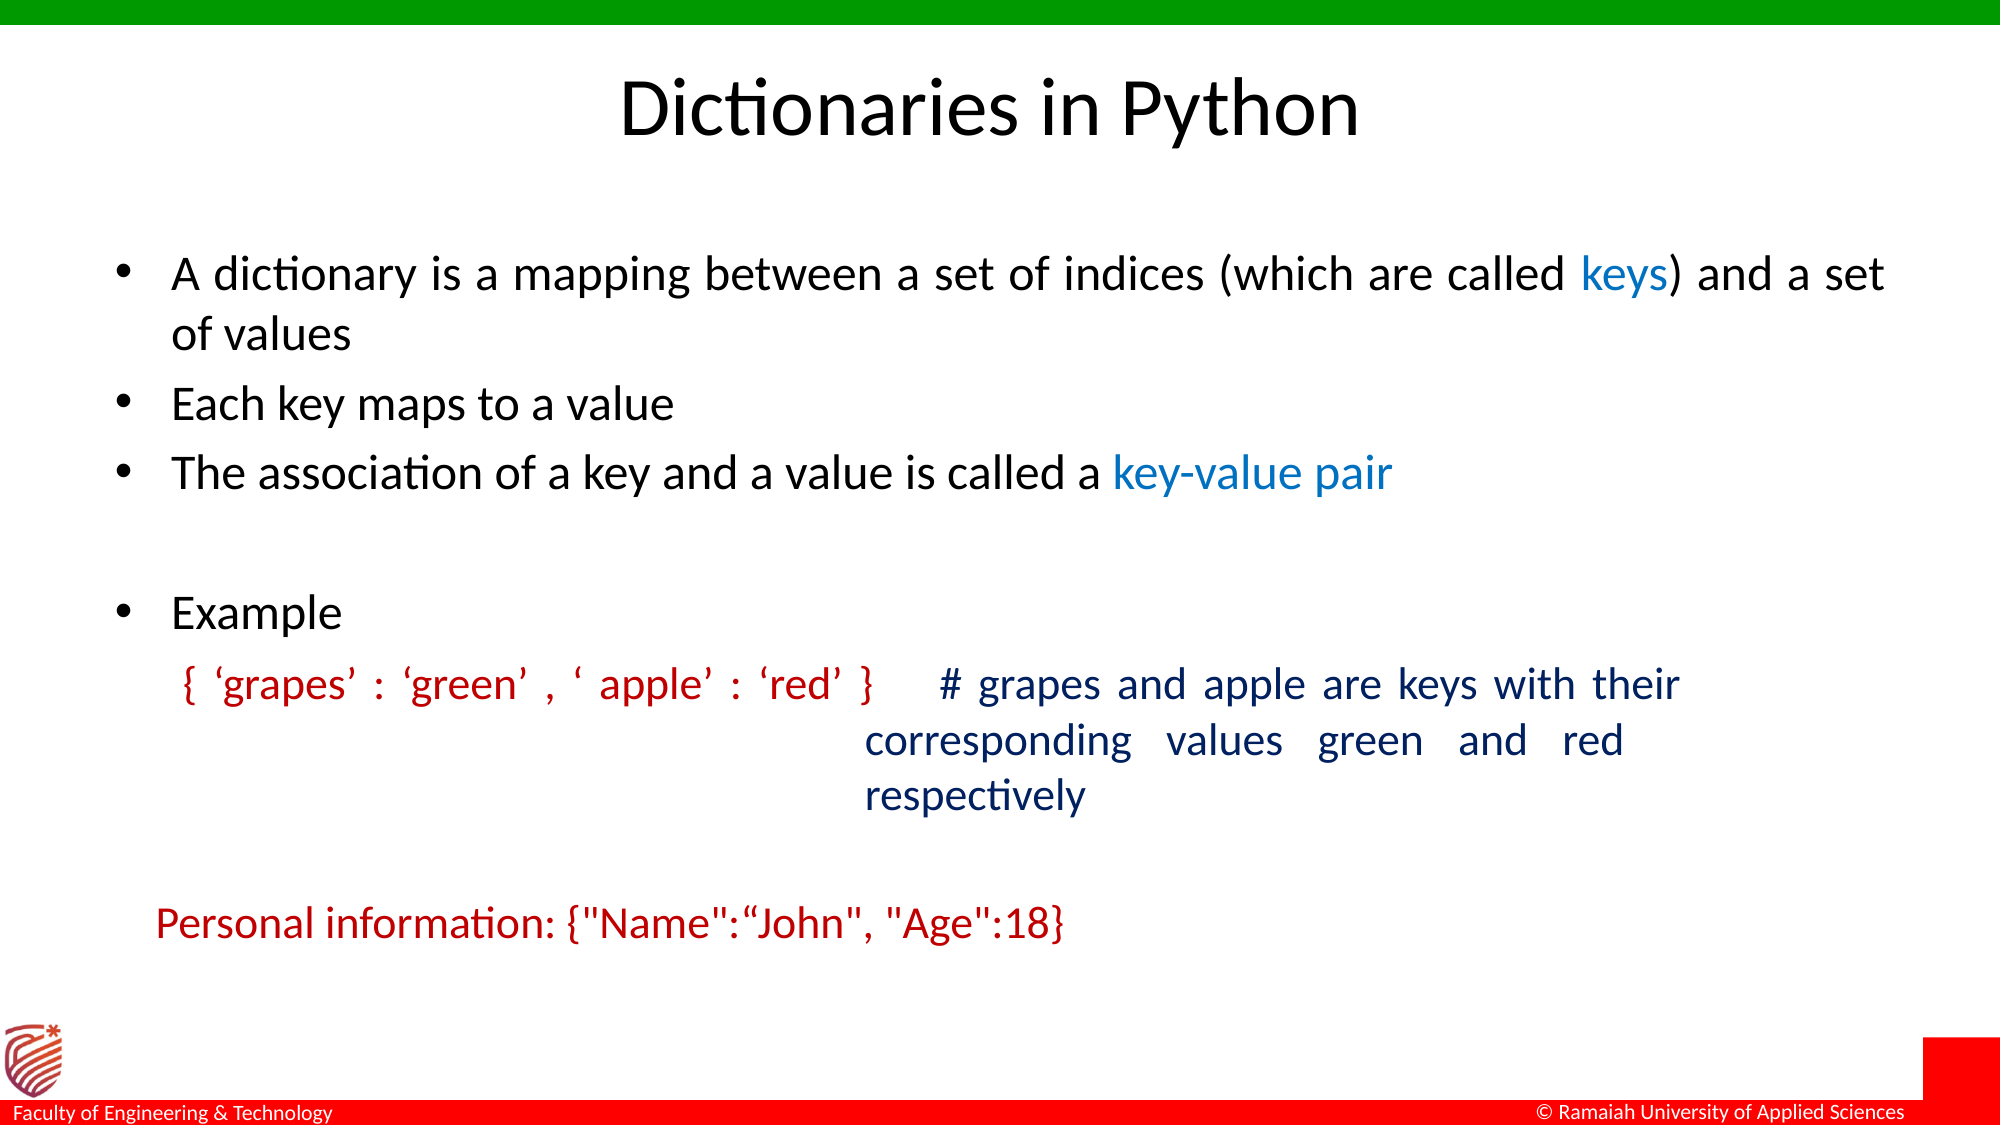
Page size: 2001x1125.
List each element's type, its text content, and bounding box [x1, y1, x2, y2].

picture [0, 1013, 69, 1100]
title Dictionaries in Python [99, 45, 1900, 232]
list A dictionary is a mapping between a set of indices (which are called keys) and a set of values Each key maps to a value The association of a key and a value is called a key-value pair Example { ‘grapes’ : ‘green’ , ‘ apple’ : ‘red’ } # grapes and apple are keys with their corresponding values green and red respectively Personal information: {"Name":“John", "Age":18} [99, 232, 1900, 1005]
